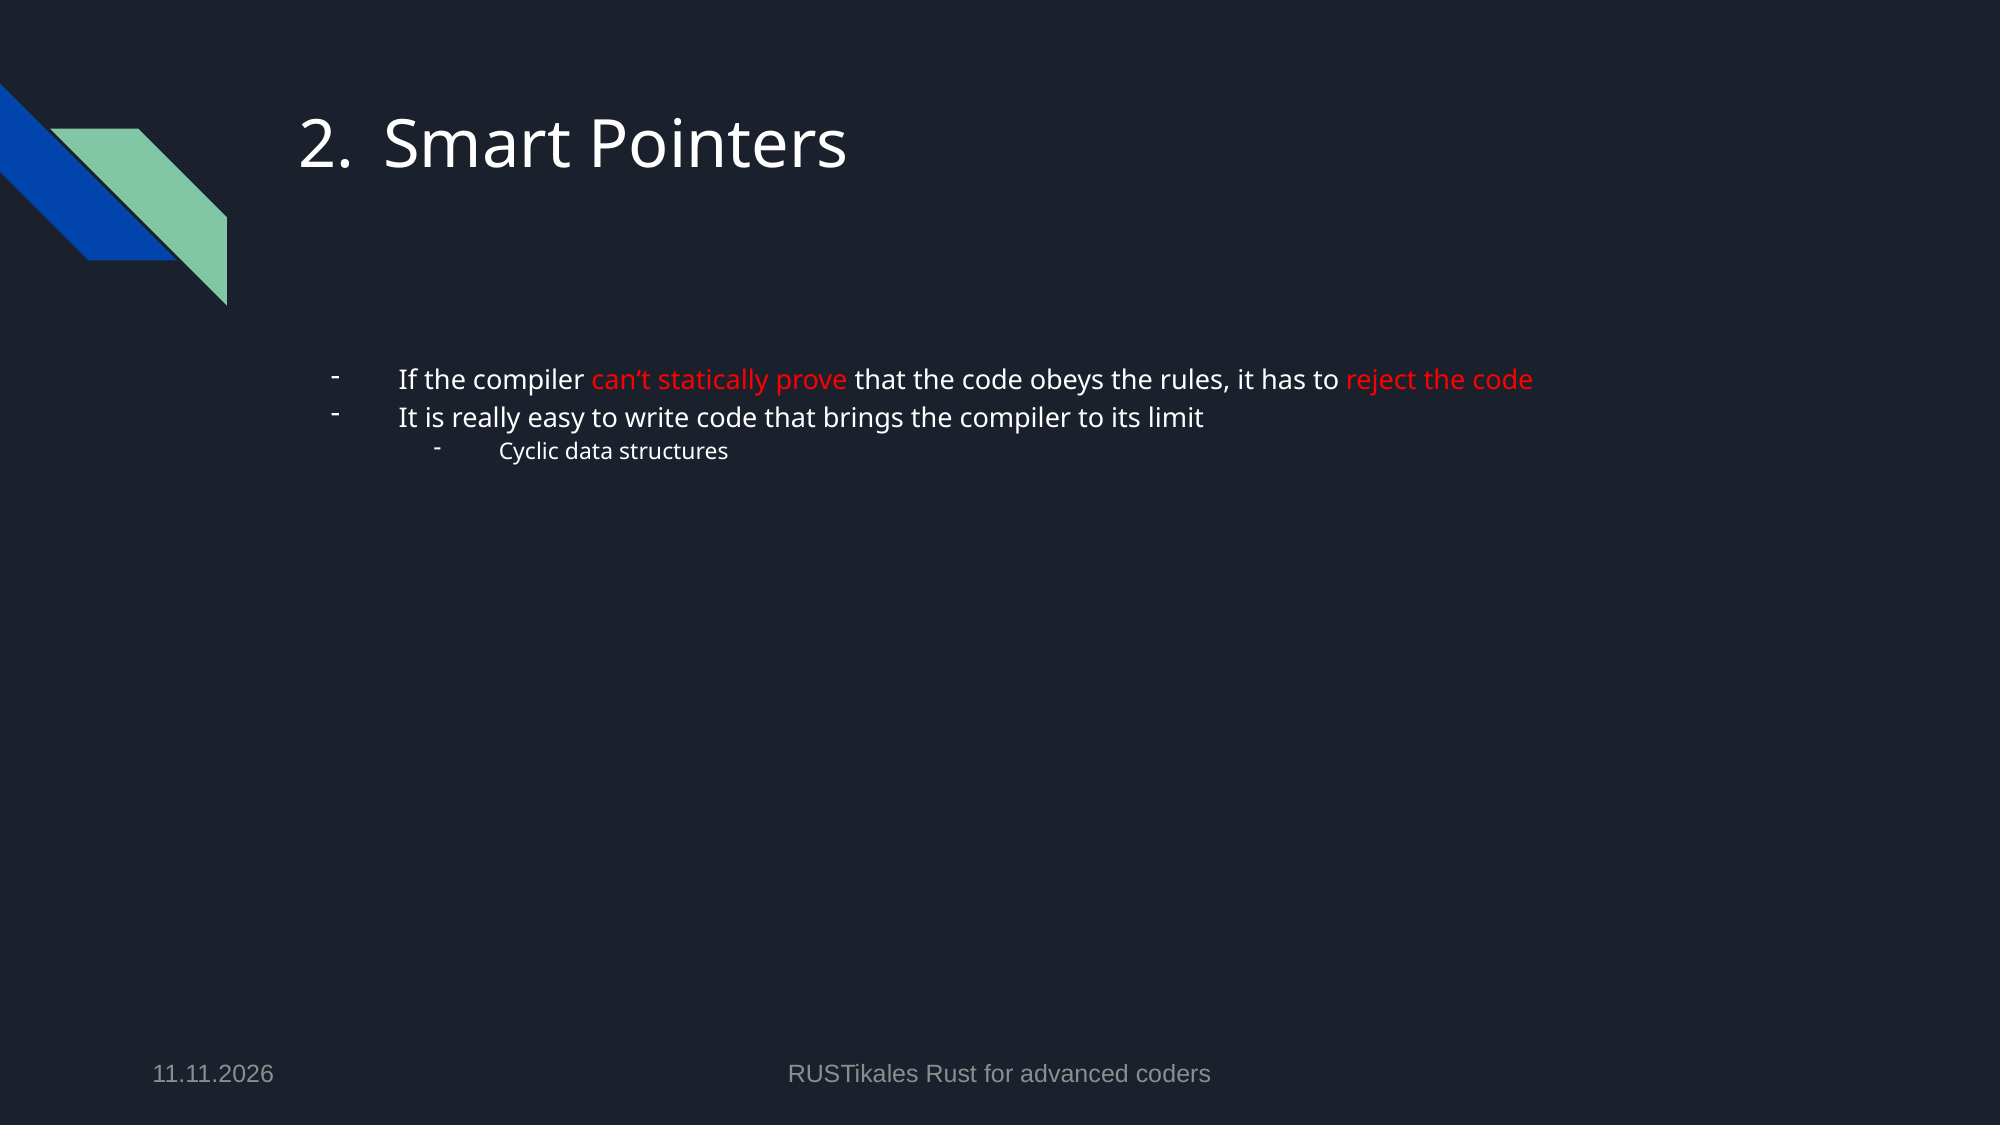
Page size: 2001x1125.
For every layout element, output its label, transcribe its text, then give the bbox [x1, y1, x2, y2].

footer RUSTikales Rust for advanced coders [662, 1042, 1338, 1103]
title Smart Pointers [283, 86, 1824, 287]
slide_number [137, 1042, 588, 1103]
list If the compiler can‘t statically prove that the code obeys the rules, it has to reject the code It is really easy to write code that brings the compiler to its limit Cyclic data structures [283, 342, 1824, 980]
